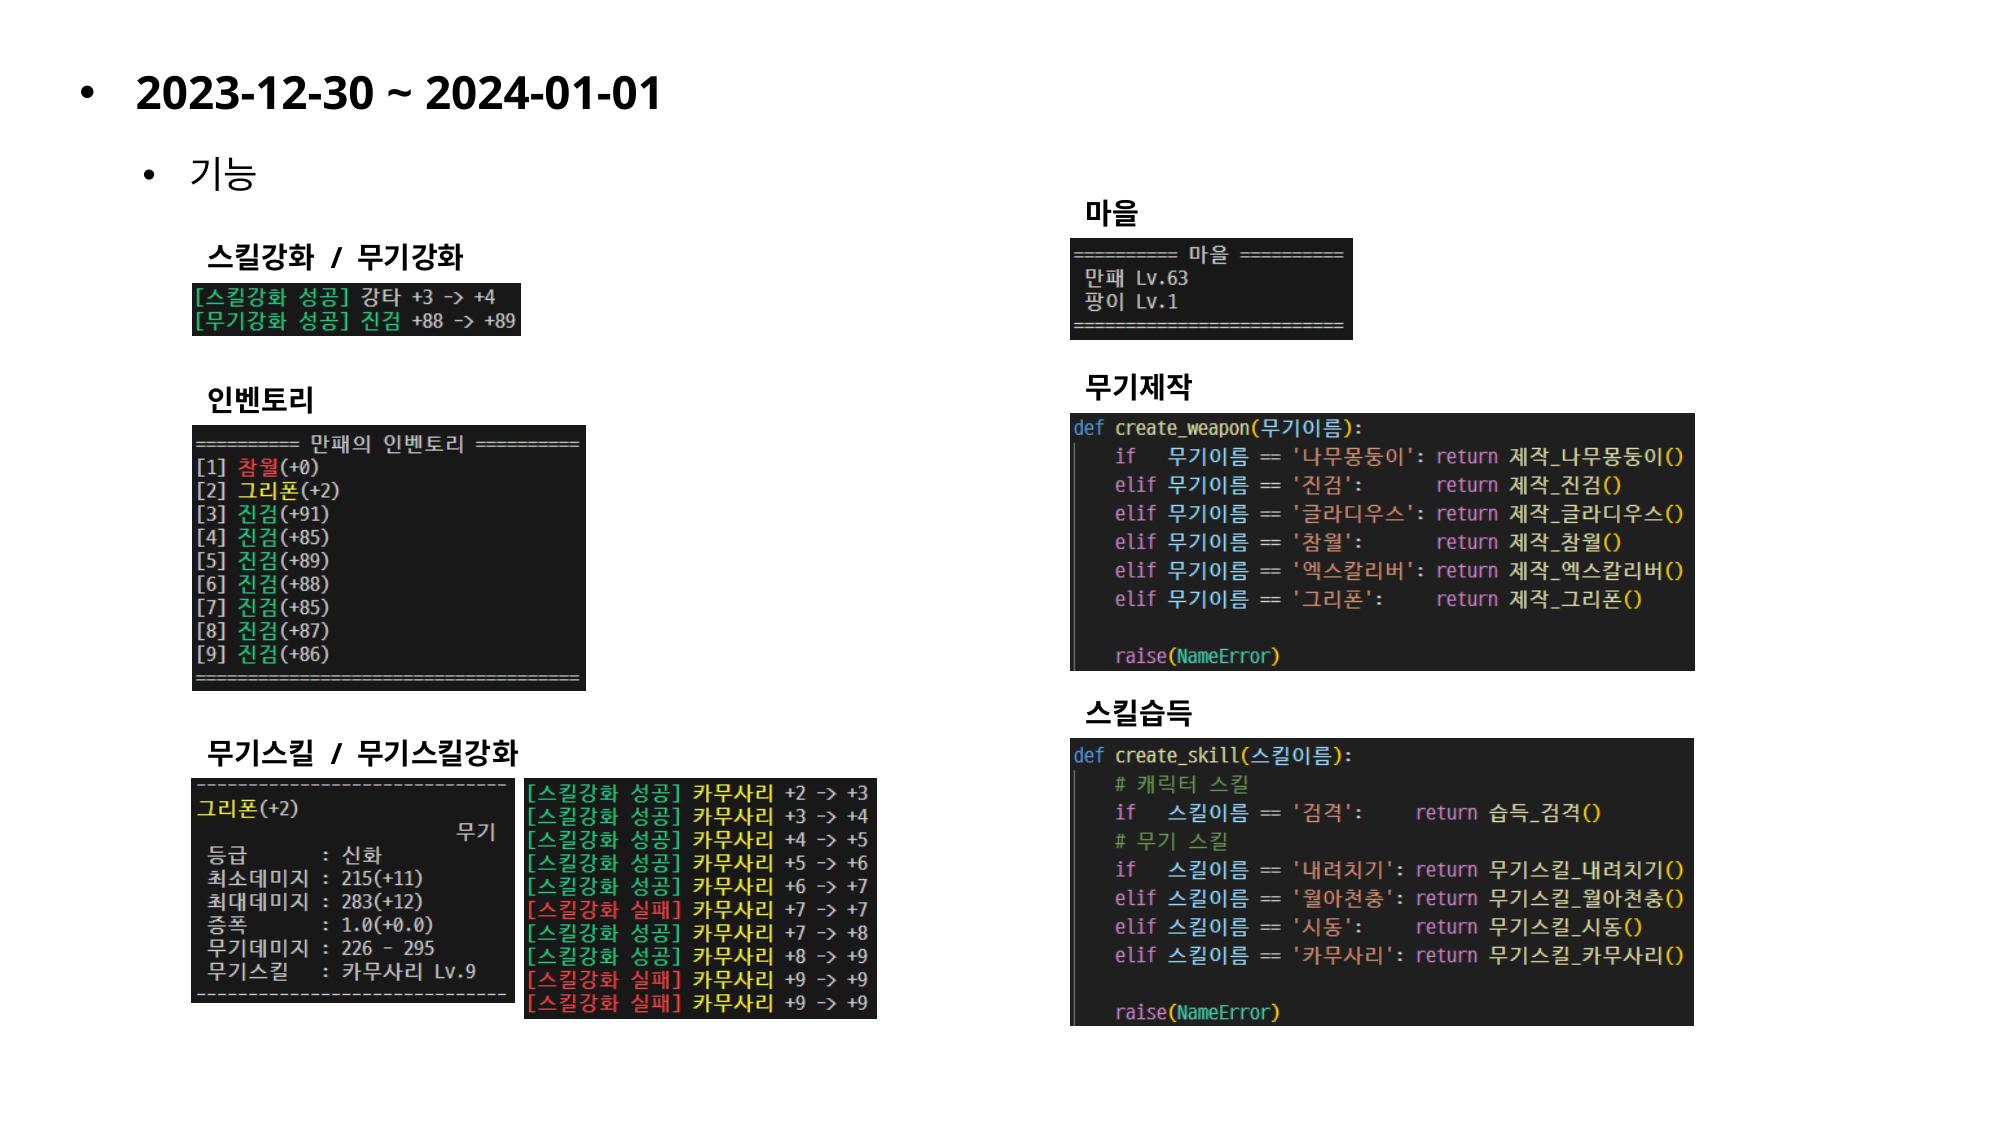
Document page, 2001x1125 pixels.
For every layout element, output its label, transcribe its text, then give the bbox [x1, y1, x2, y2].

picture [192, 425, 586, 691]
picture [1070, 738, 1694, 1026]
picture [1070, 413, 1695, 671]
picture [191, 778, 515, 1003]
text_box 무기제작 [1070, 361, 1579, 412]
picture [1070, 238, 1353, 340]
picture [192, 283, 521, 336]
text_box 스킬강화 / 무기강화 [192, 231, 701, 282]
text_box 인벤토리 [192, 375, 496, 425]
text_box 2023-12-30 ~ 2024-01-01 [64, 56, 1039, 127]
text_box 기능 [127, 144, 431, 204]
text_box 무기스킬 / 무기스킬강화 [192, 727, 566, 778]
text_box 마을 [1070, 188, 1374, 239]
text_box 스킬습득 [1070, 688, 1579, 738]
picture [524, 778, 877, 1019]
